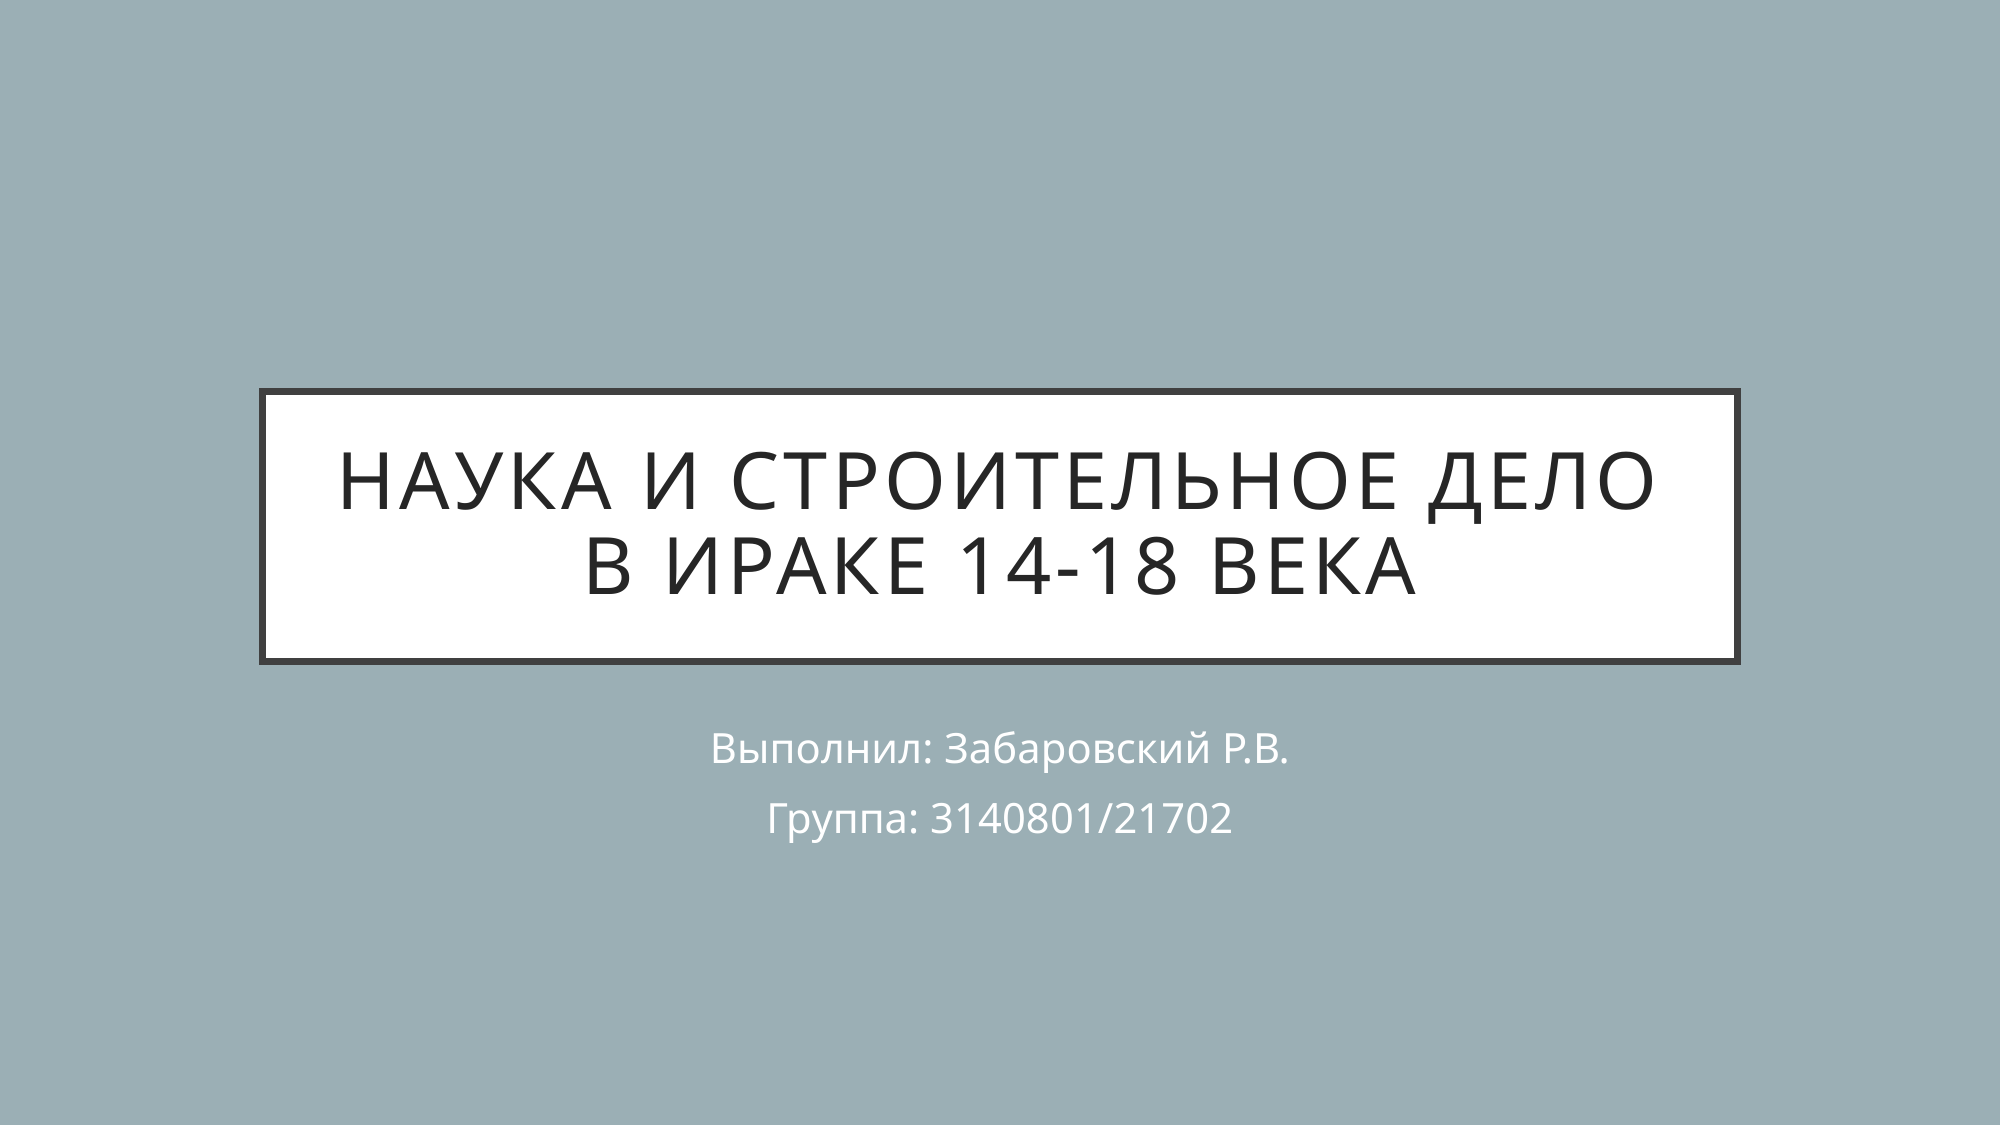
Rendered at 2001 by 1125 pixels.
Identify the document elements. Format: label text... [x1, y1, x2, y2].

subtitle Выполнил: Забаровский Р.В. Группа: 3140801/21702 [442, 713, 1558, 918]
title Наука и строительное дело в Ираке 14-18 века [259, 388, 1741, 665]
